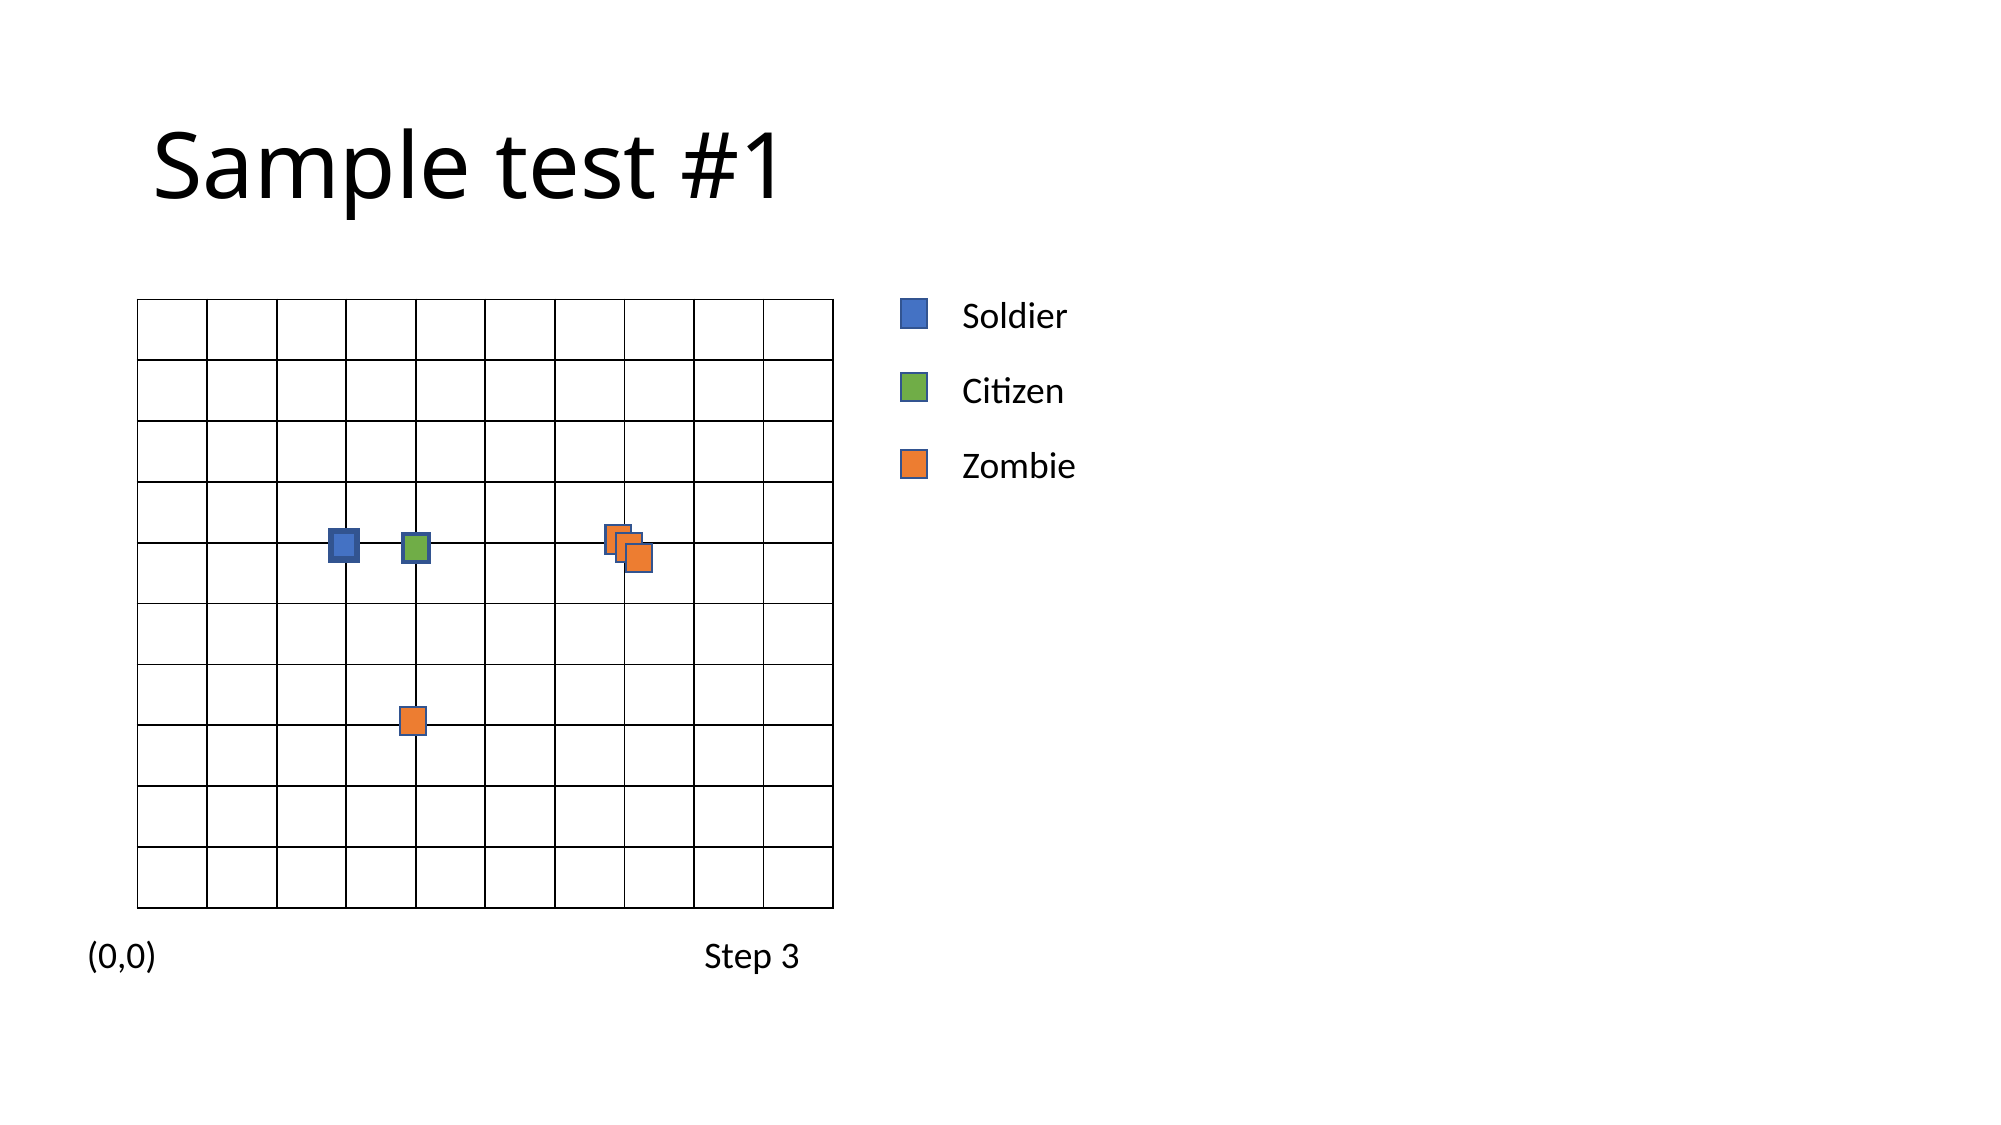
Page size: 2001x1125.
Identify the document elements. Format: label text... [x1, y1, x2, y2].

table_cell [278, 848, 345, 907]
table_cell [625, 604, 693, 664]
table_cell [695, 787, 763, 846]
table_cell [625, 361, 693, 420]
table_cell [764, 422, 832, 481]
table_cell [417, 544, 484, 603]
table_cell [138, 848, 206, 907]
text_box [330, 530, 358, 560]
text_box Citizen [947, 358, 1199, 419]
table_cell [208, 848, 276, 907]
table_cell [625, 422, 693, 481]
table_cell [347, 544, 415, 603]
table_cell [764, 483, 832, 542]
table_cell [417, 726, 484, 785]
table_header [278, 300, 345, 359]
text_box [900, 449, 928, 479]
table_header [347, 300, 415, 359]
text_box (0,0) [72, 923, 344, 984]
table_cell [347, 422, 415, 481]
table_cell [556, 665, 624, 724]
table_cell [764, 726, 832, 785]
table_cell [486, 665, 554, 724]
table_header [764, 300, 832, 359]
table_cell [417, 604, 484, 664]
table_header [208, 300, 276, 359]
table_cell [347, 361, 415, 420]
table_cell [417, 422, 484, 481]
table_header [695, 300, 763, 359]
table_cell [208, 604, 276, 664]
table_cell [625, 787, 693, 846]
table_cell [278, 787, 345, 846]
table_cell [695, 665, 763, 724]
table_cell [138, 665, 206, 724]
table_cell [556, 604, 624, 664]
table_cell [695, 544, 763, 603]
table_cell [138, 787, 206, 846]
table_cell [417, 787, 484, 846]
table_cell [486, 848, 554, 907]
table_cell [625, 665, 693, 724]
table_cell [417, 361, 484, 420]
table_cell [278, 726, 345, 785]
table_cell [486, 483, 554, 542]
table_cell [138, 422, 206, 481]
table_cell [764, 848, 832, 907]
table_cell [278, 422, 345, 481]
table_cell [556, 787, 624, 846]
table_cell [347, 665, 415, 724]
table_cell [695, 483, 763, 542]
table_cell [417, 665, 484, 724]
text_box [900, 372, 928, 402]
table_cell [417, 483, 484, 542]
table_cell [486, 726, 554, 785]
text_box [399, 706, 427, 736]
table_cell [278, 483, 345, 542]
table_cell [486, 604, 554, 664]
table_cell [208, 787, 276, 846]
table_cell [556, 544, 624, 603]
table_cell [625, 848, 693, 907]
text_box Step 3 [689, 923, 861, 984]
table_cell [208, 361, 276, 420]
table_cell [138, 604, 206, 664]
table_cell [138, 726, 206, 785]
table_header [486, 300, 554, 359]
table_cell [417, 848, 484, 907]
title Sample test #1 [137, 59, 1863, 278]
table_cell [278, 544, 345, 603]
table_cell [764, 361, 832, 420]
table_cell [764, 665, 832, 724]
table_cell [764, 544, 832, 603]
table_cell [347, 483, 415, 542]
table_cell [208, 422, 276, 481]
table_cell [695, 422, 763, 481]
table_cell [764, 787, 832, 846]
table_cell [695, 604, 763, 664]
table_cell [695, 848, 763, 907]
table_cell [764, 604, 832, 664]
table_header [625, 300, 693, 359]
text_box [900, 298, 928, 329]
table_cell [347, 848, 415, 907]
table_cell [138, 544, 206, 603]
table_cell [625, 483, 693, 542]
table_cell [347, 726, 415, 785]
table_cell [486, 361, 554, 420]
table_cell [278, 604, 345, 664]
table_cell [556, 483, 624, 542]
table_header [417, 300, 484, 359]
text_box [604, 524, 632, 555]
text_box Soldier [947, 283, 1199, 343]
text_box [402, 533, 430, 563]
table_cell [208, 544, 276, 603]
table_cell [278, 665, 345, 724]
text_box Zombie [947, 433, 1199, 494]
table_cell [347, 787, 415, 846]
table_cell [625, 544, 693, 603]
table_cell [556, 848, 624, 907]
table_cell [486, 422, 554, 481]
table_cell [556, 361, 624, 420]
table_cell [138, 483, 206, 542]
table_cell [695, 361, 763, 420]
table_header [556, 300, 624, 359]
table_cell [278, 361, 345, 420]
table_header [138, 300, 206, 359]
table_cell [695, 726, 763, 785]
table_cell [208, 483, 276, 542]
text_box [615, 532, 643, 563]
table_cell [347, 604, 415, 664]
table_cell [556, 422, 624, 481]
table_cell [208, 726, 276, 785]
text_box [625, 543, 653, 573]
table_cell [138, 361, 206, 420]
table_cell [486, 544, 554, 603]
table_cell [486, 787, 554, 846]
table_cell [625, 726, 693, 785]
table_cell [208, 665, 276, 724]
table_cell [556, 726, 624, 785]
